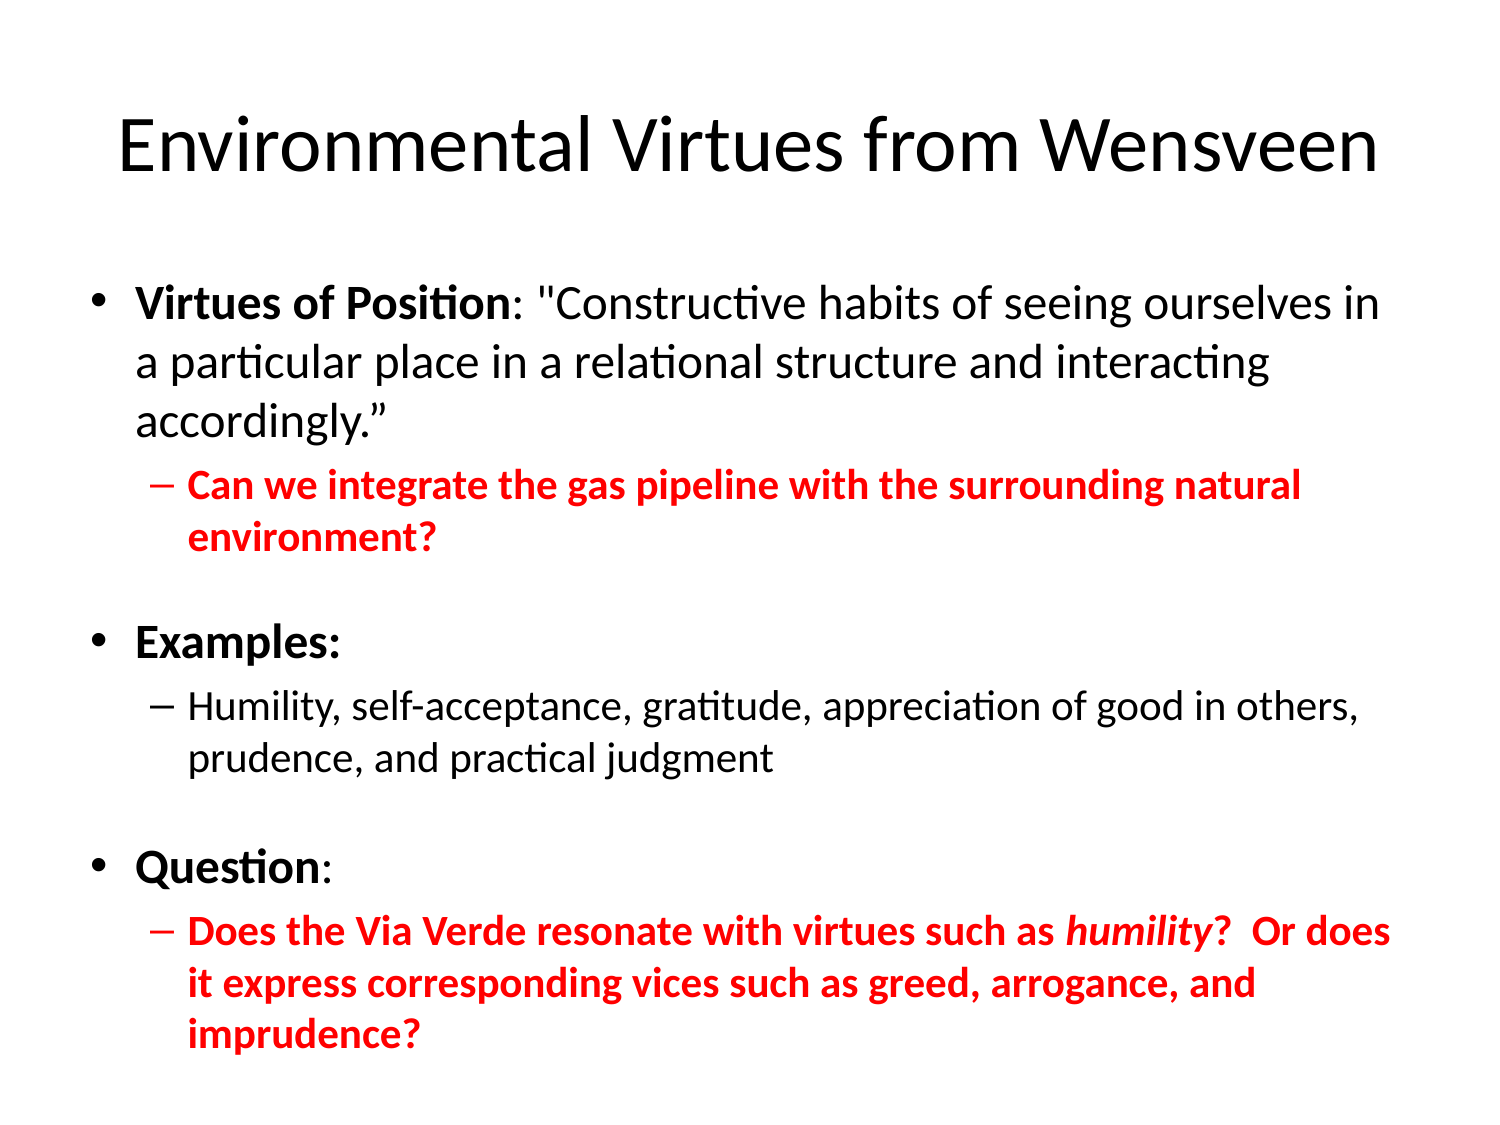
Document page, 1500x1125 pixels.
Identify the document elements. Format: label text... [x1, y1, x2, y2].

list Virtues of Position: "Constructive habits of seeing ourselves in a particular place in a relational structure and interacting accordingly.” Can we integrate the gas pipeline with the surrounding natural environment? Examples: Humility, self-acceptance, gratitude, appreciation of good in others, prudence, and practical judgment Question: Does the Via Verde resonate with virtues such as humility? Or does it express corresponding vices such as greed, arrogance, and imprudence? [75, 262, 1425, 1075]
title Environmental Virtues from Wensveen [75, 45, 1425, 233]
